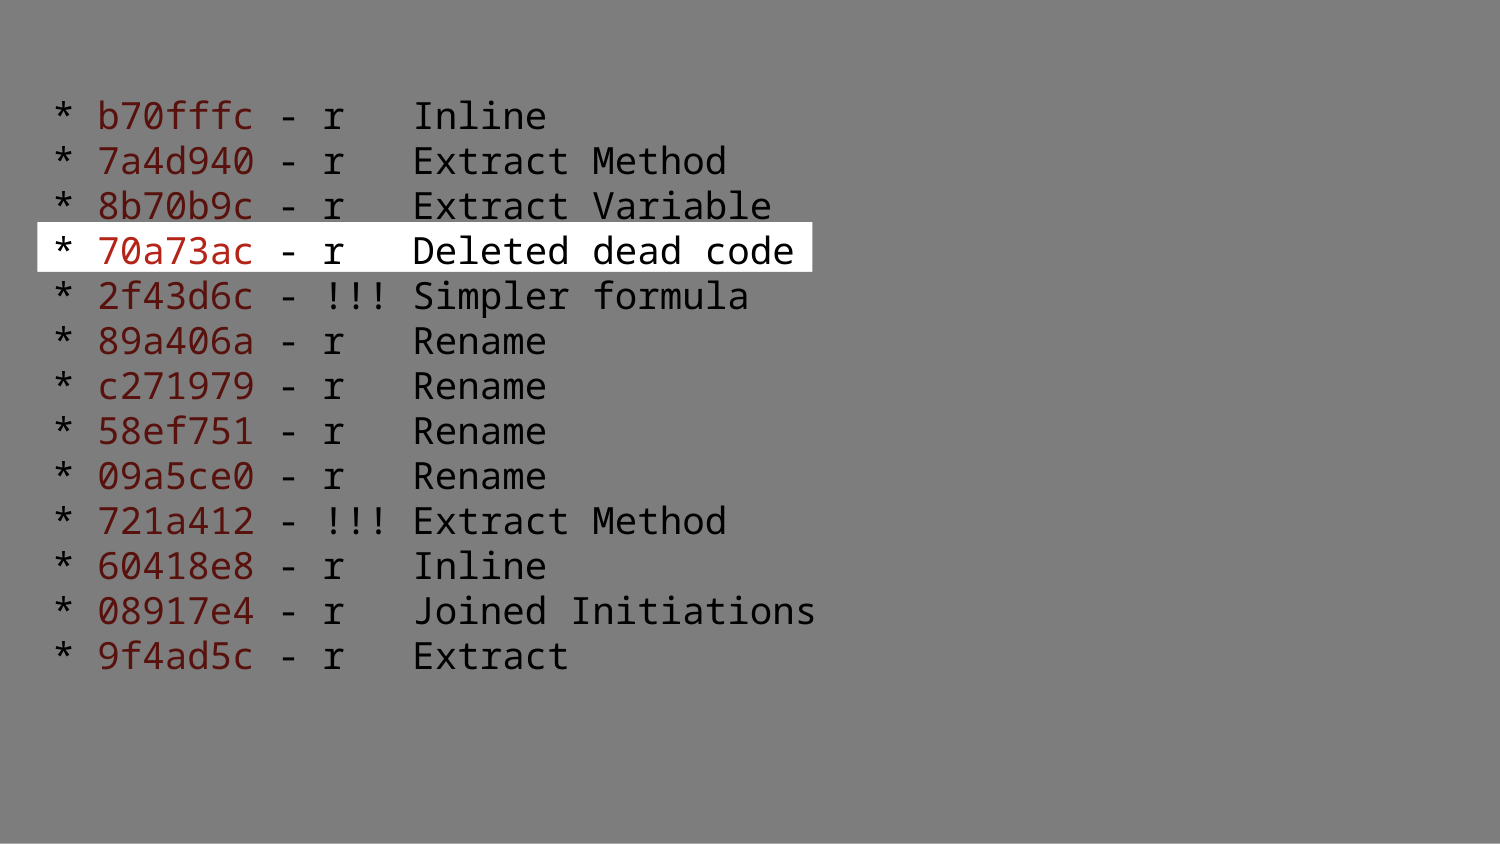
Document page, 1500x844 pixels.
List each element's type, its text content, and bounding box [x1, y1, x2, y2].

text_box * b70fffc - r Inline * 7a4d940 - r Extract Method * 8b70b9c - r Extract Variable * 70a73ac - r Deleted dead code * 2f43d6c - !!! Simpler formula * 89a406a - r Rename * c271979 - r Rename * 58ef751 - r Rename * 09a5ce0 - r Rename * 721a412 - !!! Extract Method * 60418e8 - r Inline * 08917e4 - r Joined Initiations * 9f4ad5c - r Extract [40, 224, 810, 270]
text_box [0, 0, 1500, 844]
